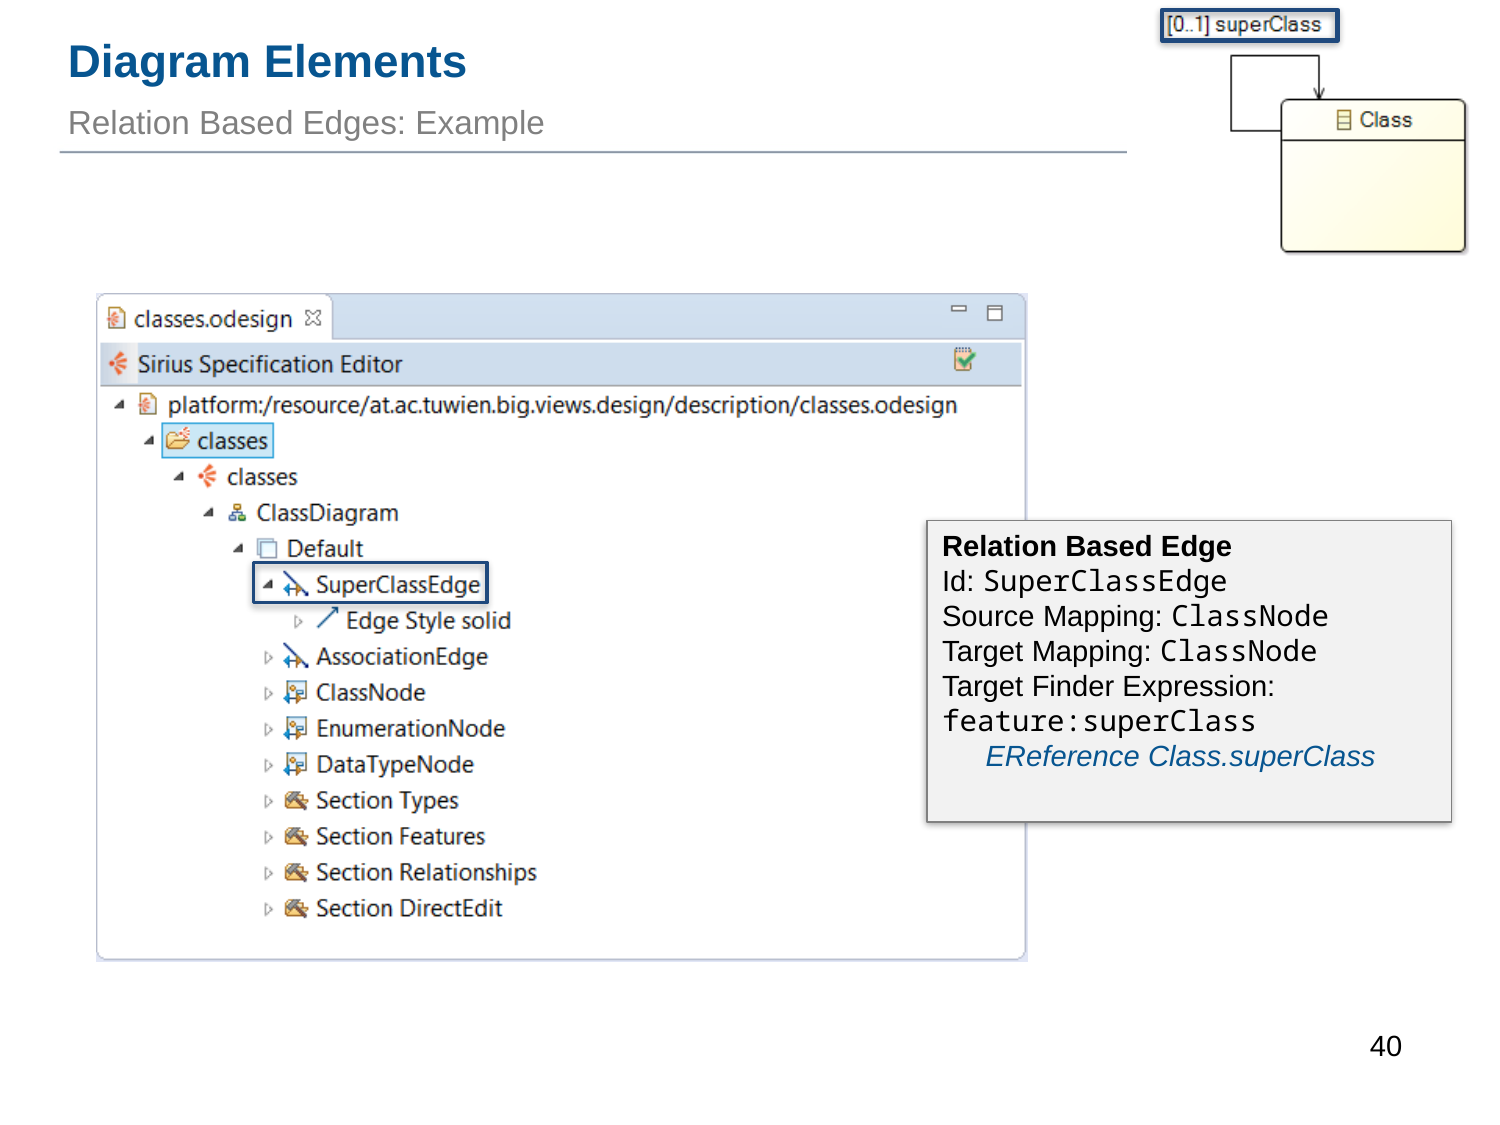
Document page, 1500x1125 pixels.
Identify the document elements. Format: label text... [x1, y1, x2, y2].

text_box Relation Based Edges: Example [53, 93, 1144, 153]
text_box 1 [1242, 1019, 1417, 1095]
picture [96, 292, 1028, 962]
text_box Diagram Elements [53, 24, 1144, 93]
picture [0, 142, 1127, 163]
text_box [1127, 0, 1500, 262]
text_box Relation Based Edge Id: SuperClassEdge Source Mapping: ClassNode Target Mapping: ClassNode Target Finder Expression: feature:superClass EReference Class.superClass [1032, 520, 1452, 823]
picture [1149, 5, 1477, 263]
